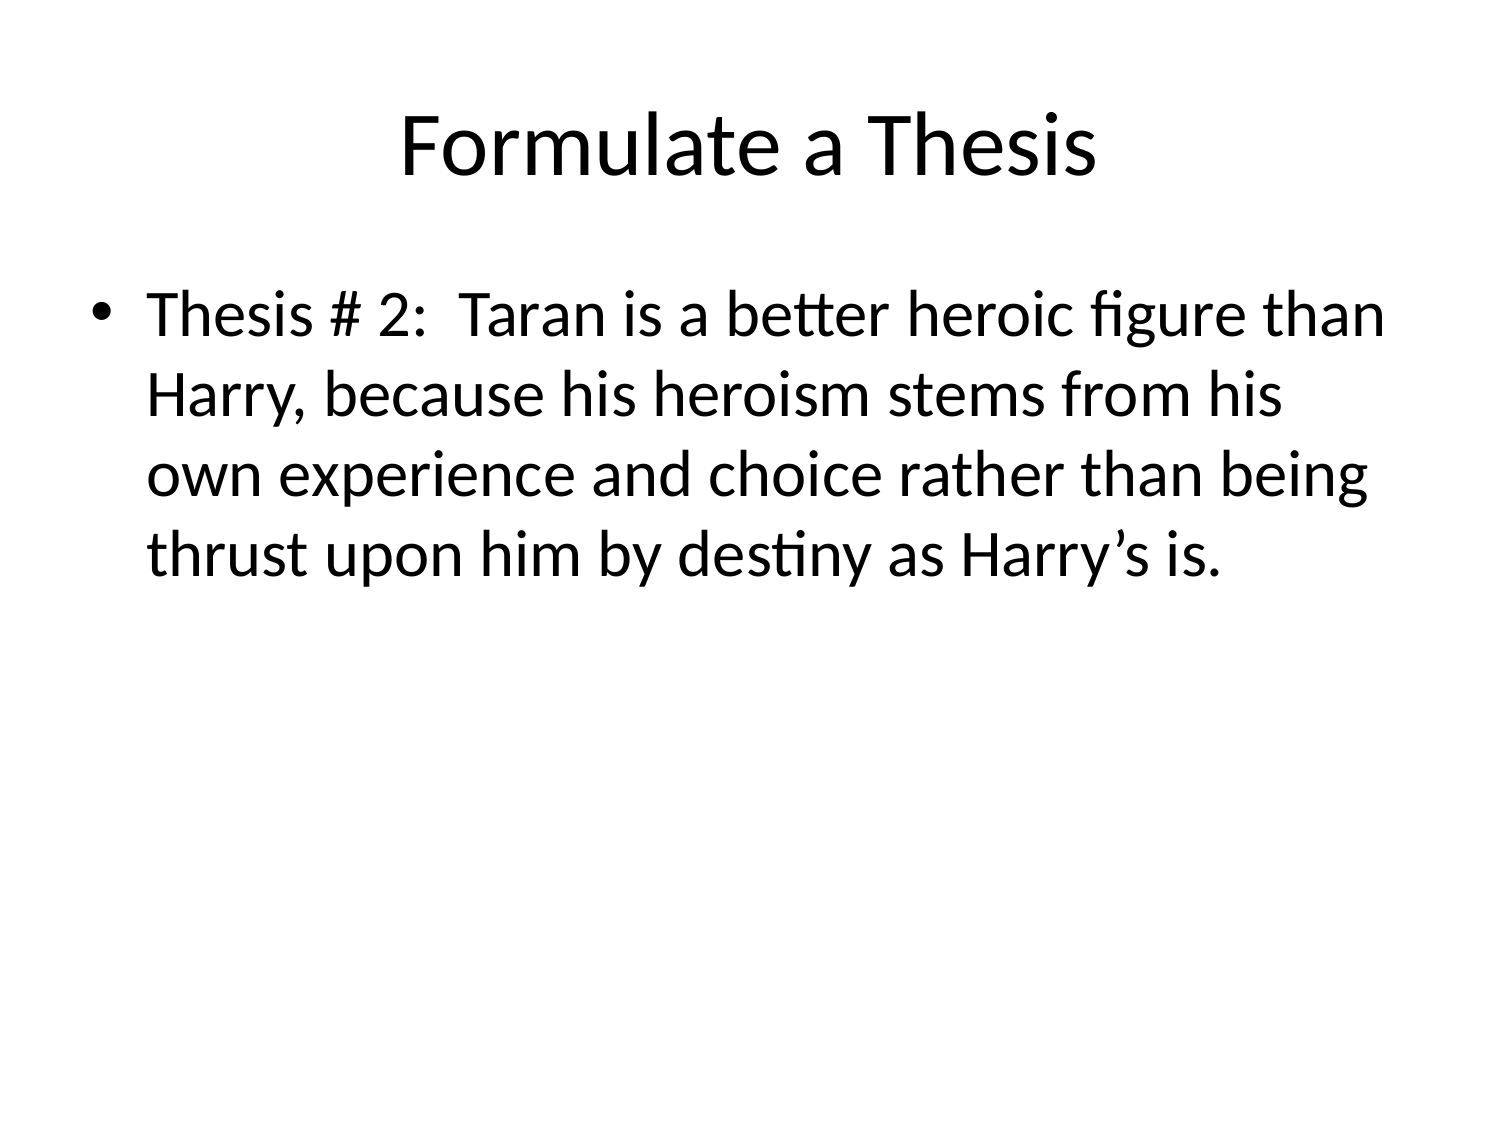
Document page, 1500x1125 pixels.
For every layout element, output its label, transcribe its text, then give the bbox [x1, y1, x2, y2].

title Formulate a Thesis [75, 45, 1425, 233]
list Thesis # 2: Taran is a better heroic figure than Harry, because his heroism stems from his own experience and choice rather than being thrust upon him by destiny as Harry’s is. [75, 262, 1425, 1005]
